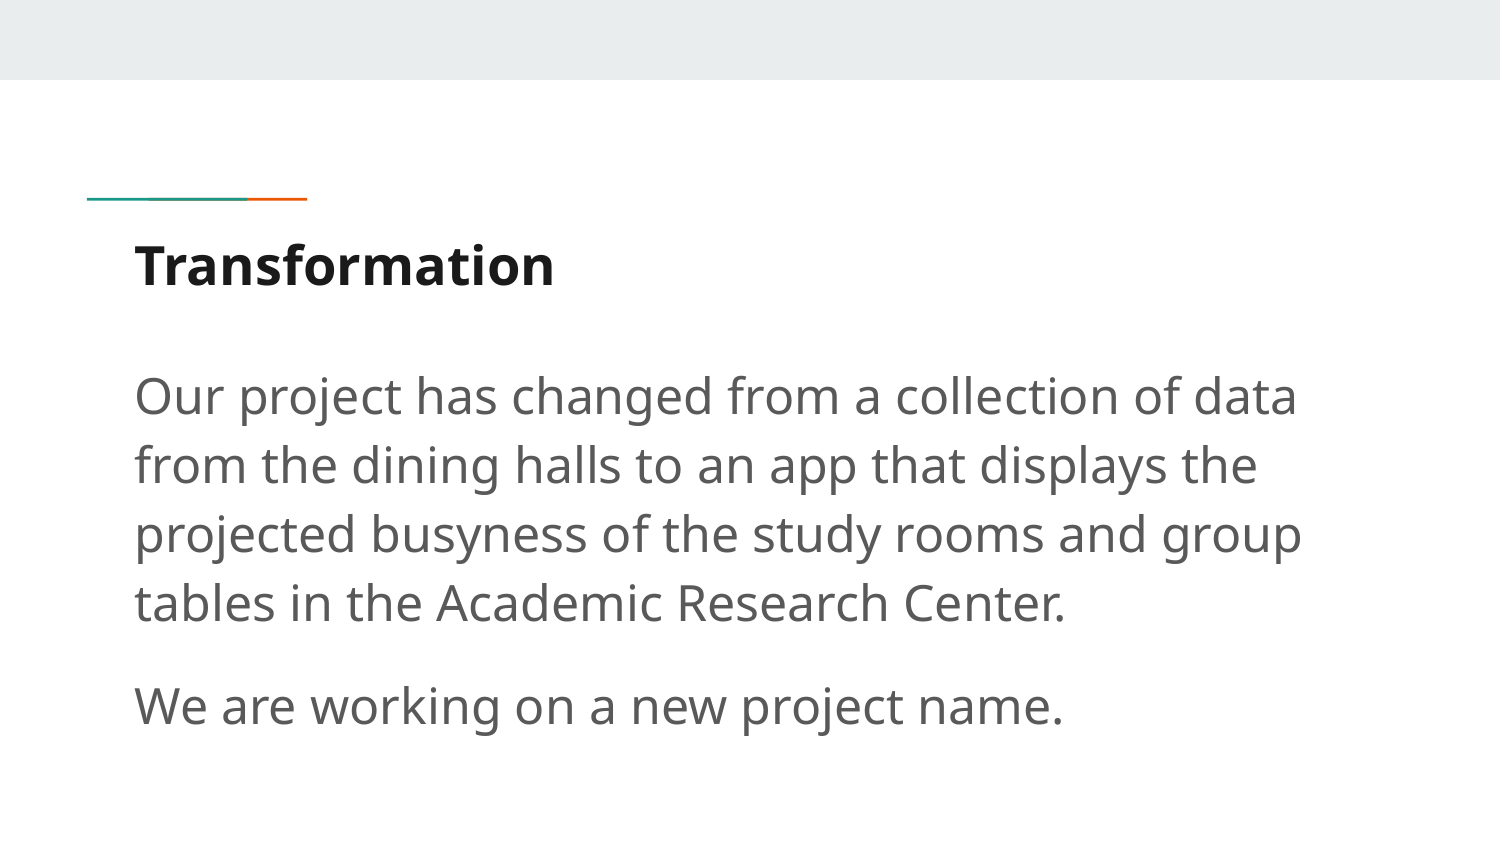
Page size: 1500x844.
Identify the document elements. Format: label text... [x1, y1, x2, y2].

list Our project has changed from a collection of data from the dining halls to an app that displays the projected busyness of the study rooms and group tables in the Academic Research Center. We are working on a new project name. [119, 341, 1381, 712]
title Transformation [119, 216, 1381, 305]
